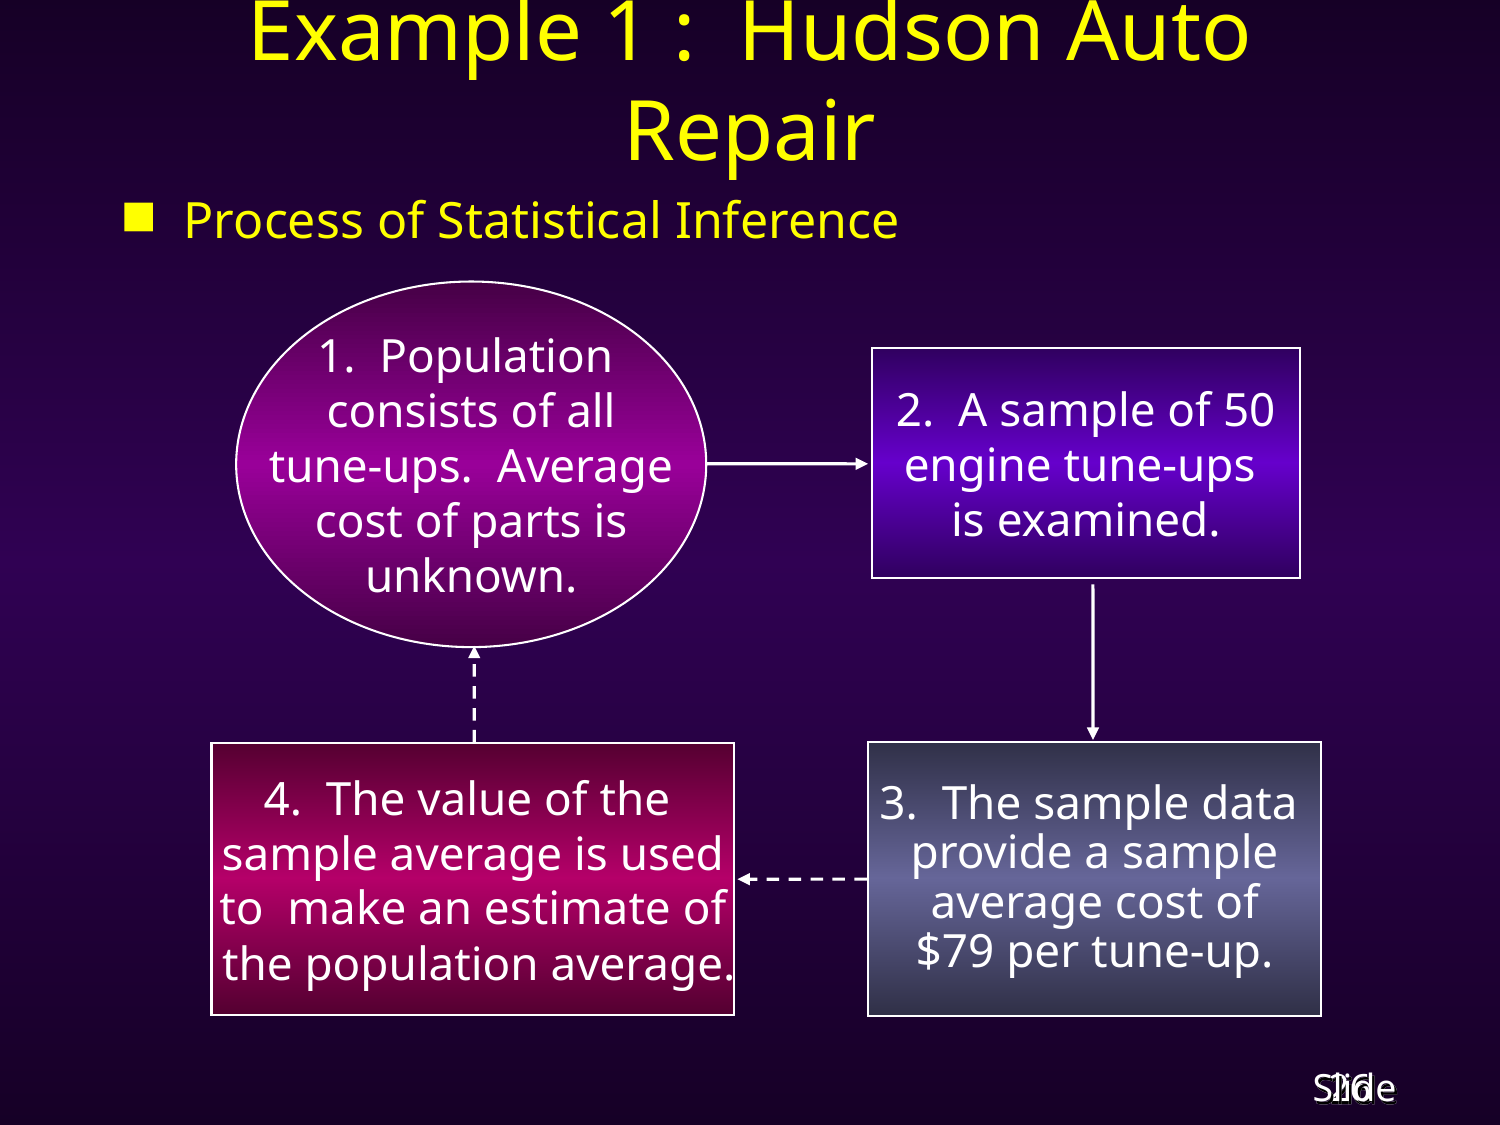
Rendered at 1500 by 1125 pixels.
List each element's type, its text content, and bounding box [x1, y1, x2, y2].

title Example 1 : Hudson Auto Repair [111, 10, 1388, 145]
text_box 4. The value of the sample average is used to make an estimate of the population average. [211, 743, 735, 1015]
text_box 2. A sample of 50 engine tune-ups is examined. [871, 347, 1301, 578]
text_box [1086, 584, 1100, 740]
text_box 3. The sample data provide a sample average cost of $79 per tune-up. [867, 741, 1322, 1017]
text_box 1. Population consists of all tune-ups. Average cost of parts is unknown. [236, 281, 707, 648]
text_box [468, 645, 481, 665]
text_box [737, 873, 756, 886]
list Process of Statistical Inference [112, 180, 1389, 944]
text_box [707, 457, 868, 471]
